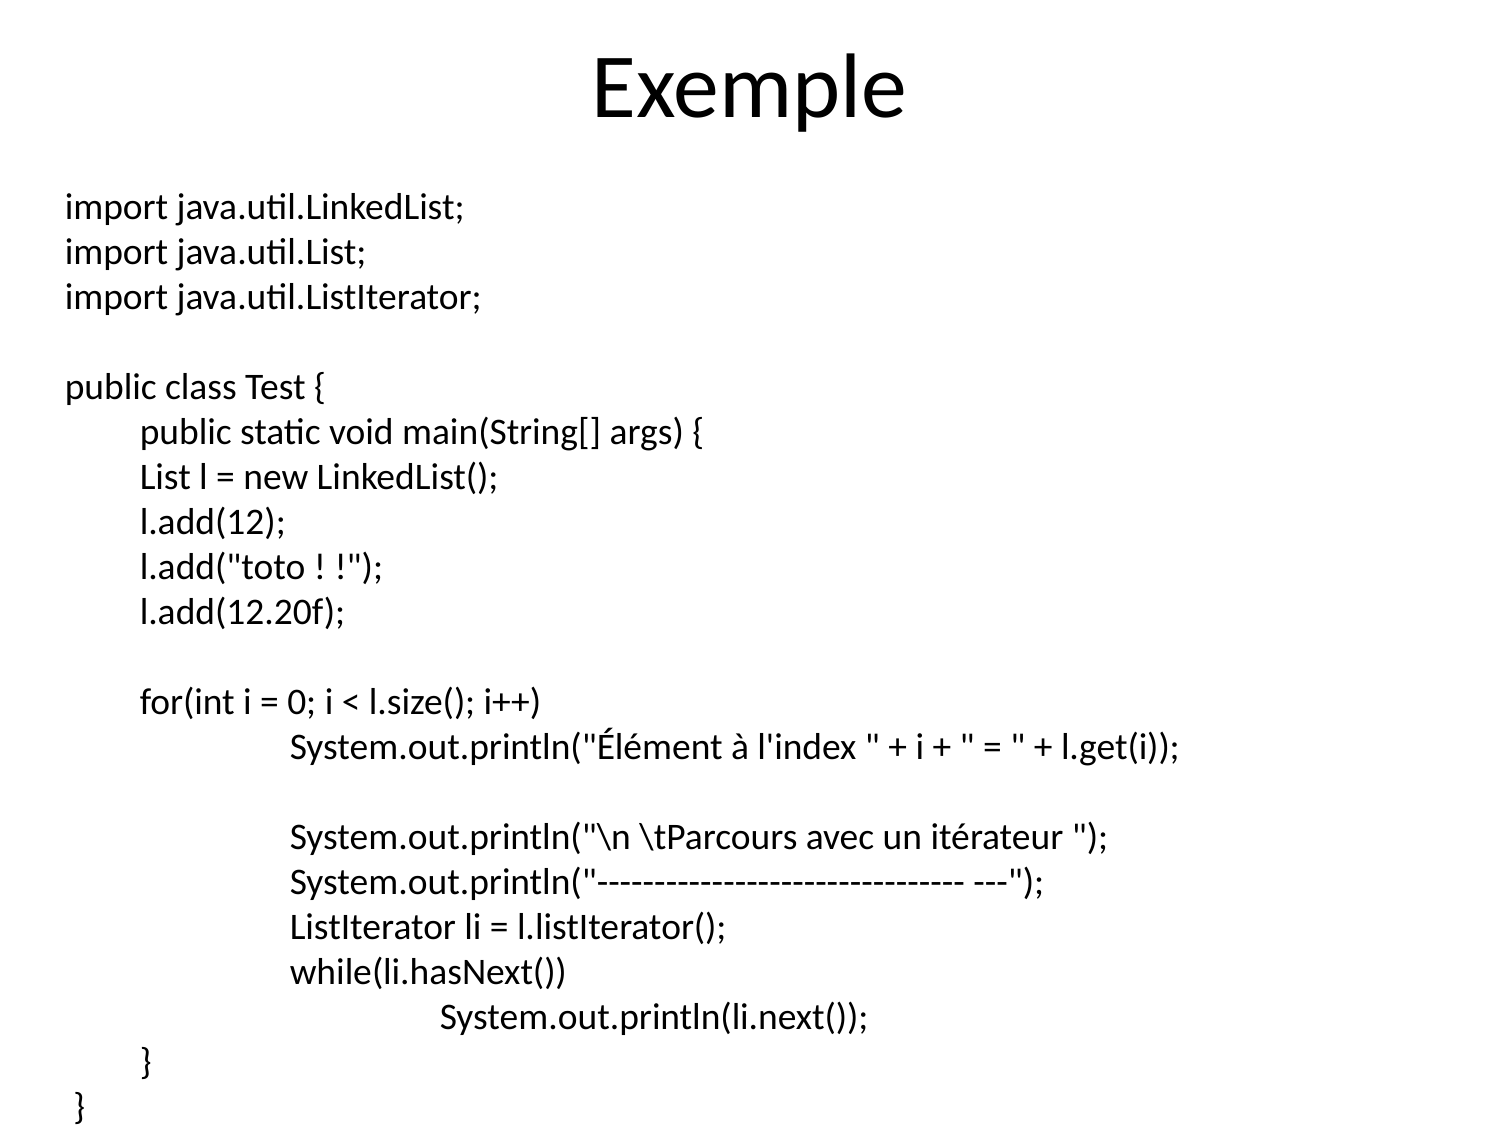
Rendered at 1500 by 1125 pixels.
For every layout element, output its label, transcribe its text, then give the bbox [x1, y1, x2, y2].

title Exemple [75, 0, 1425, 174]
text_box import java.util.LinkedList; import java.util.List; import java.util.ListIterator; public class Test { public static void main(String[] args) { List l = new LinkedList(); l.add(12); l.add("toto ! !"); l.add(12.20f); for(int i = 0; i < l.size(); i++) System.out.println("Élément à l'index " + i + " = " + l.get(i)); System.out.println("\n \tParcours avec un itérateur "); System.out.println("-------------------------------- ---"); ListIterator li = l.listIterator(); while(li.hasNext()) System.out.println(li.next()); } } [50, 174, 1450, 1125]
